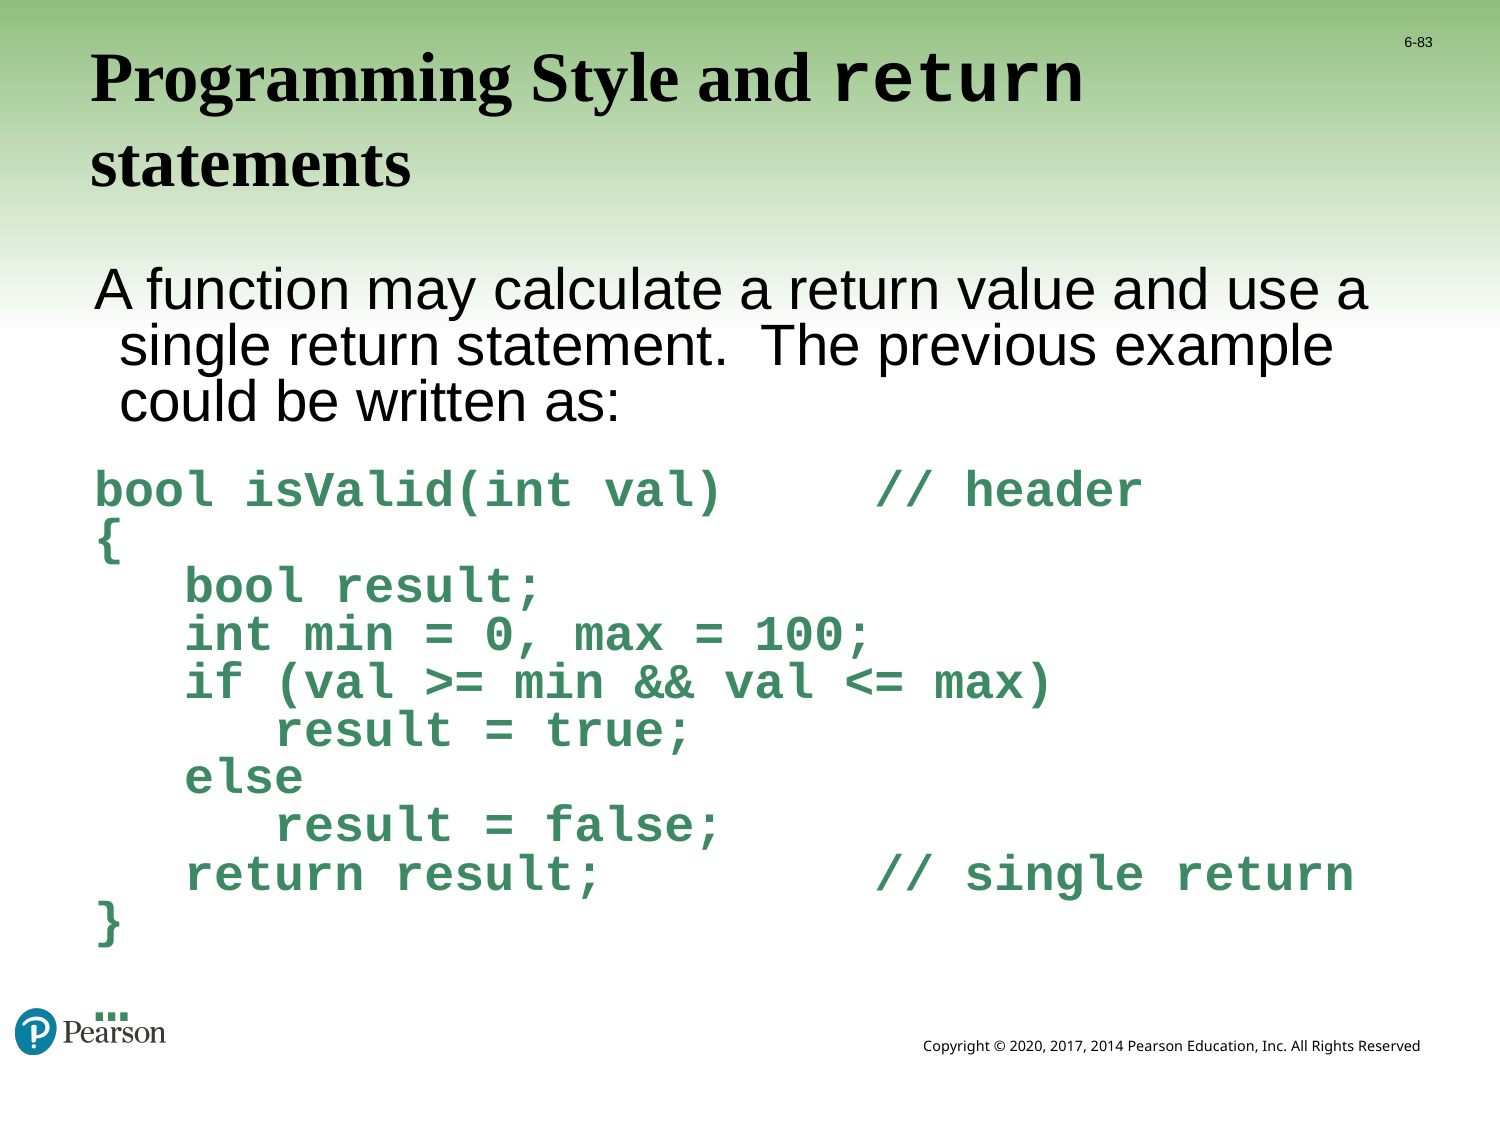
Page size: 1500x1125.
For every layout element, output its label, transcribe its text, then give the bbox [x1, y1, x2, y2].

title Programming Style and return statements [75, 35, 1425, 216]
slide_number 6-83 [1389, 18, 1480, 49]
picture [23, 1017, 49, 1042]
list A function may calculate a return value and use a single return statement. The previous example could be written as: bool isValid(int val) // header { bool result; int min = 0, max = 100; if (val >= min && val <= max) result = true; else result = false; return result; // single return } … [62, 249, 1450, 963]
picture [41, 1008, 166, 1055]
picture [15, 1041, 26, 1055]
picture [15, 1008, 30, 1024]
